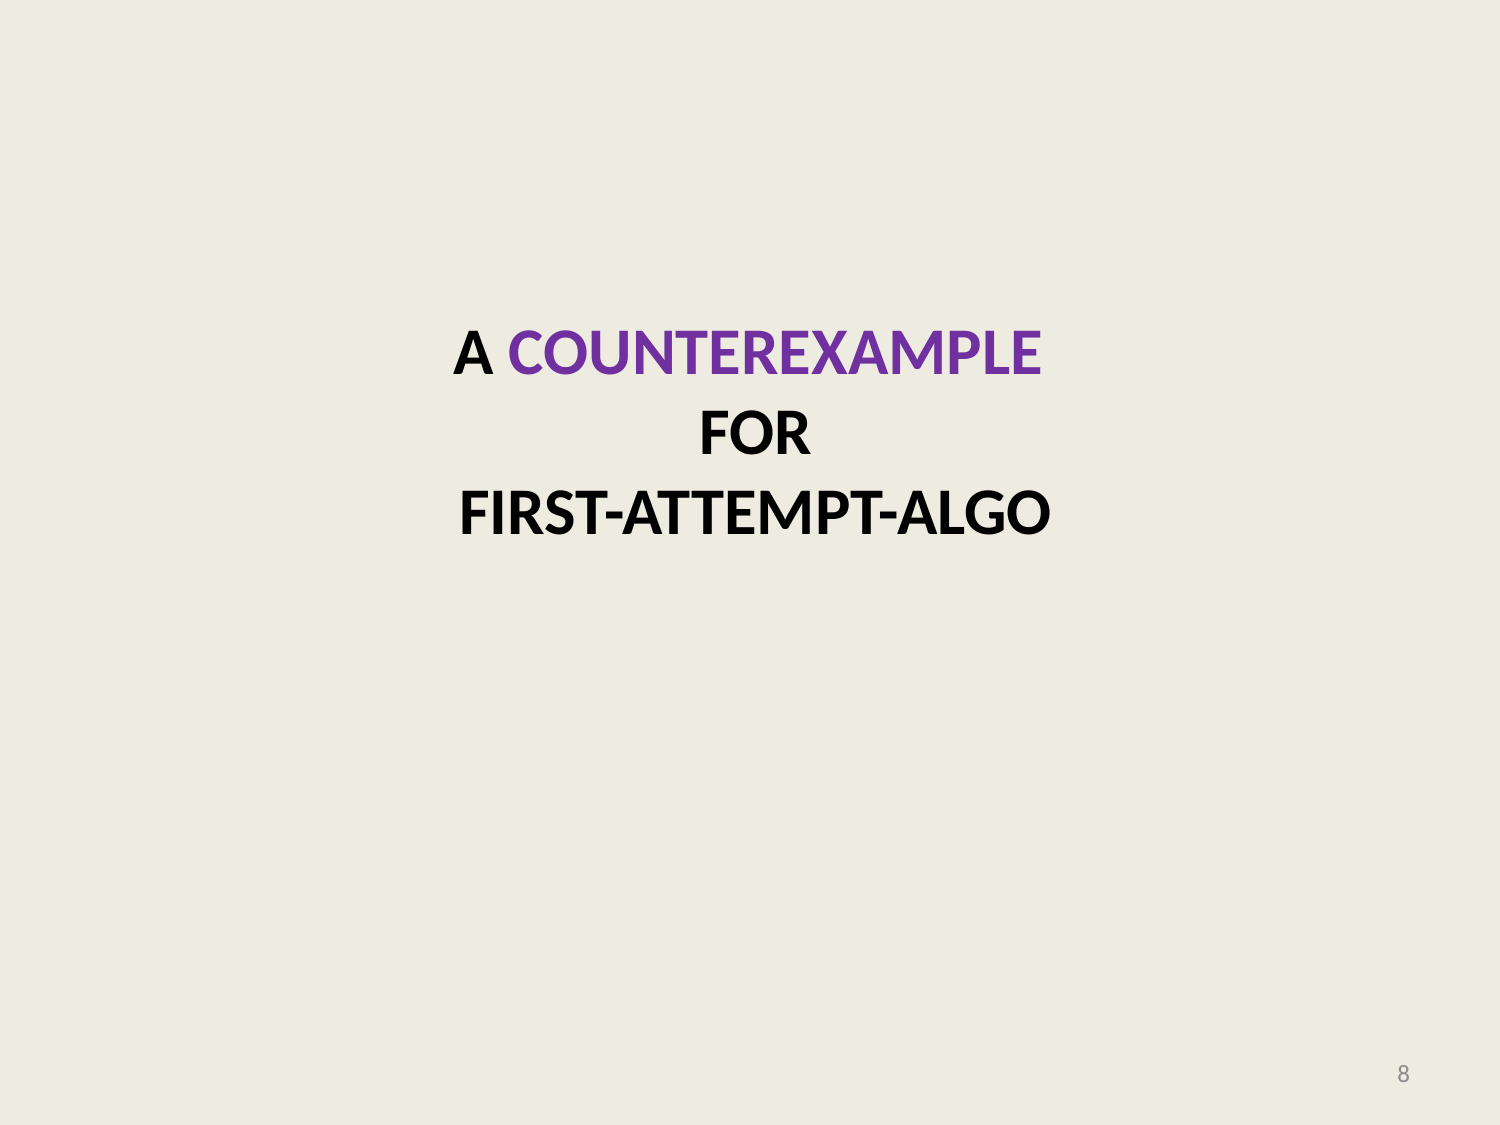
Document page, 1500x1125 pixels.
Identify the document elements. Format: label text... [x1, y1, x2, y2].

title A counterexample for First-attempt-algo [118, 299, 1394, 524]
slide_number 8 [1074, 1042, 1425, 1103]
